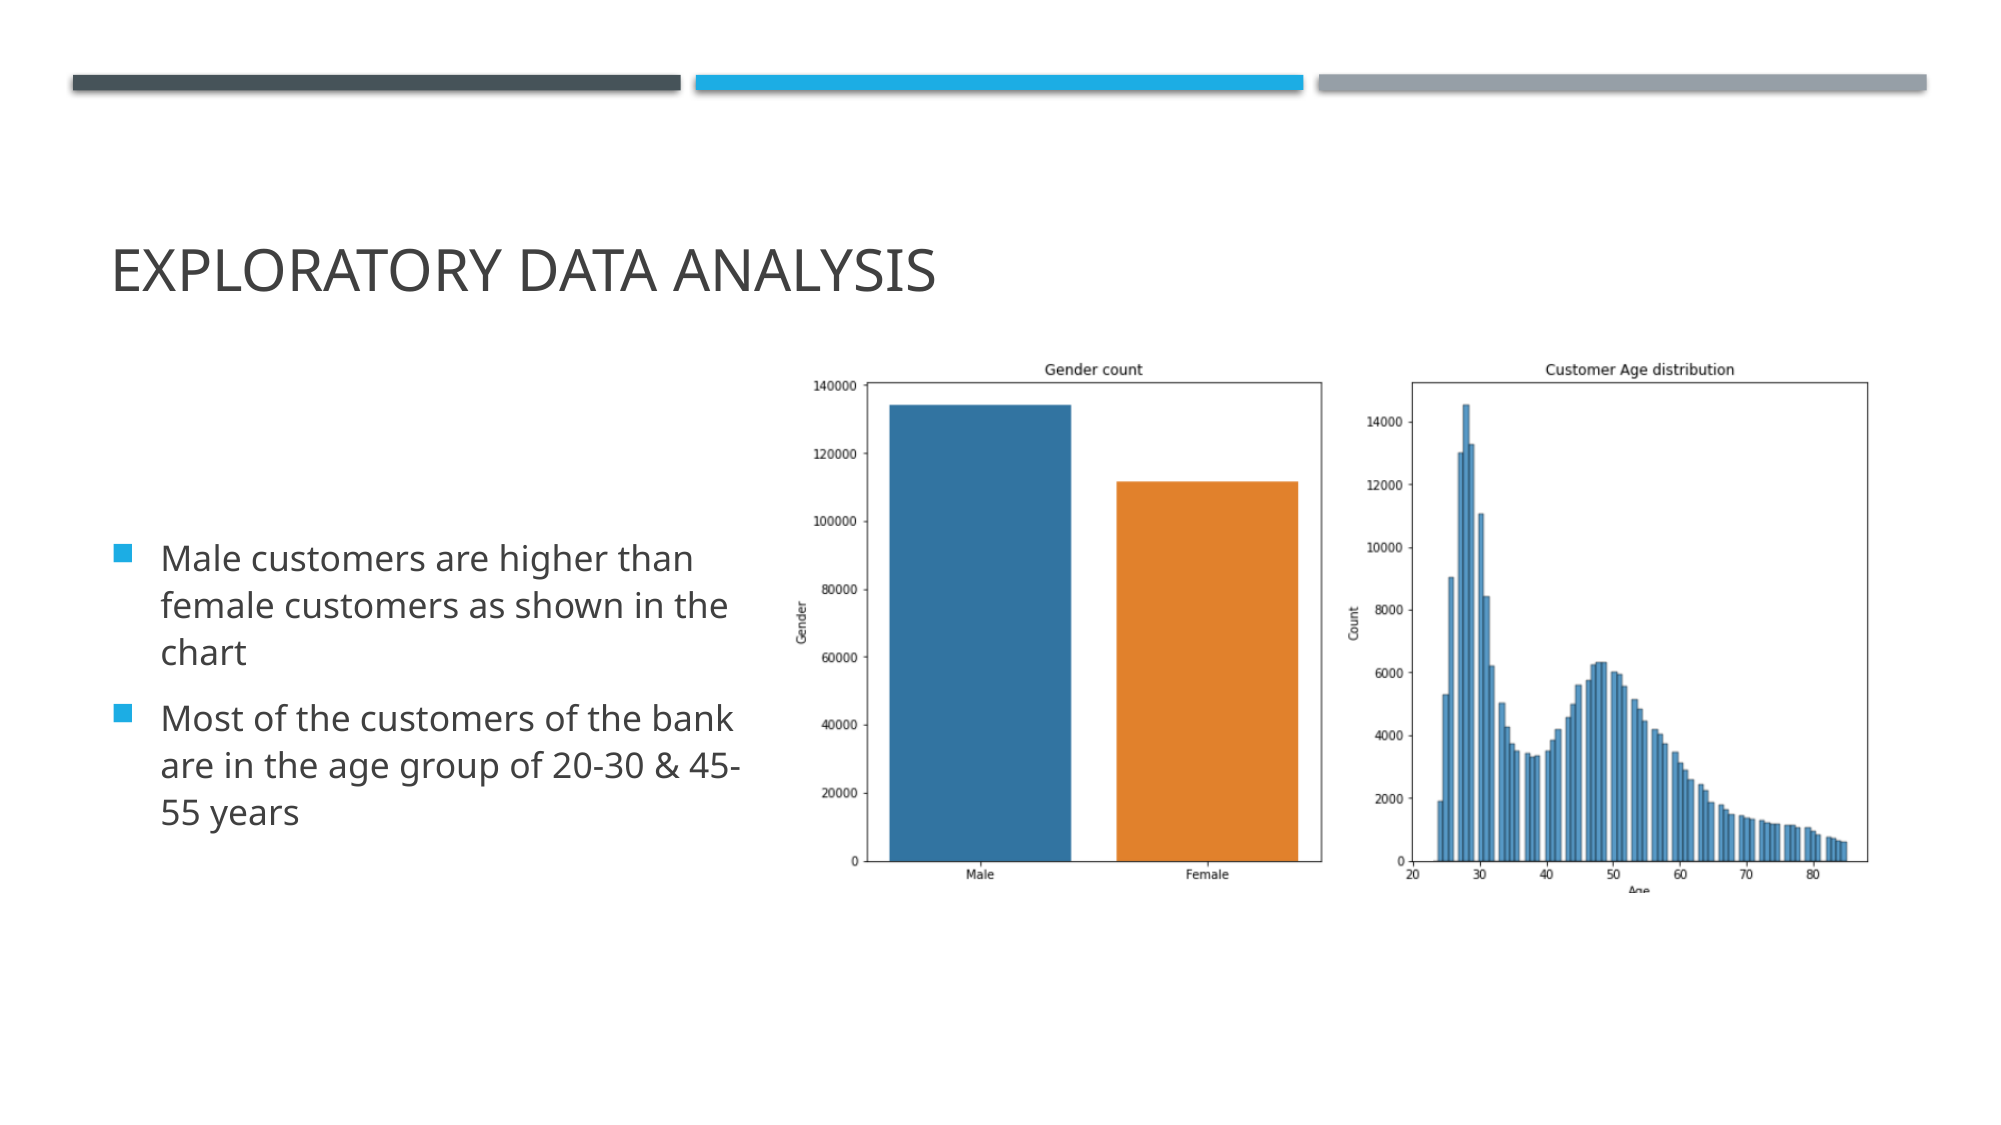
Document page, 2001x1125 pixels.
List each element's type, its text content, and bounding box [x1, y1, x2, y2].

list Male customers are higher than female customers as shown in the chart Most of the customers of the bank are in the age group of 20-30 & 45-55 years [95, 383, 762, 981]
picture [771, 360, 1918, 893]
title Exploratory data analysis [95, 115, 1905, 311]
